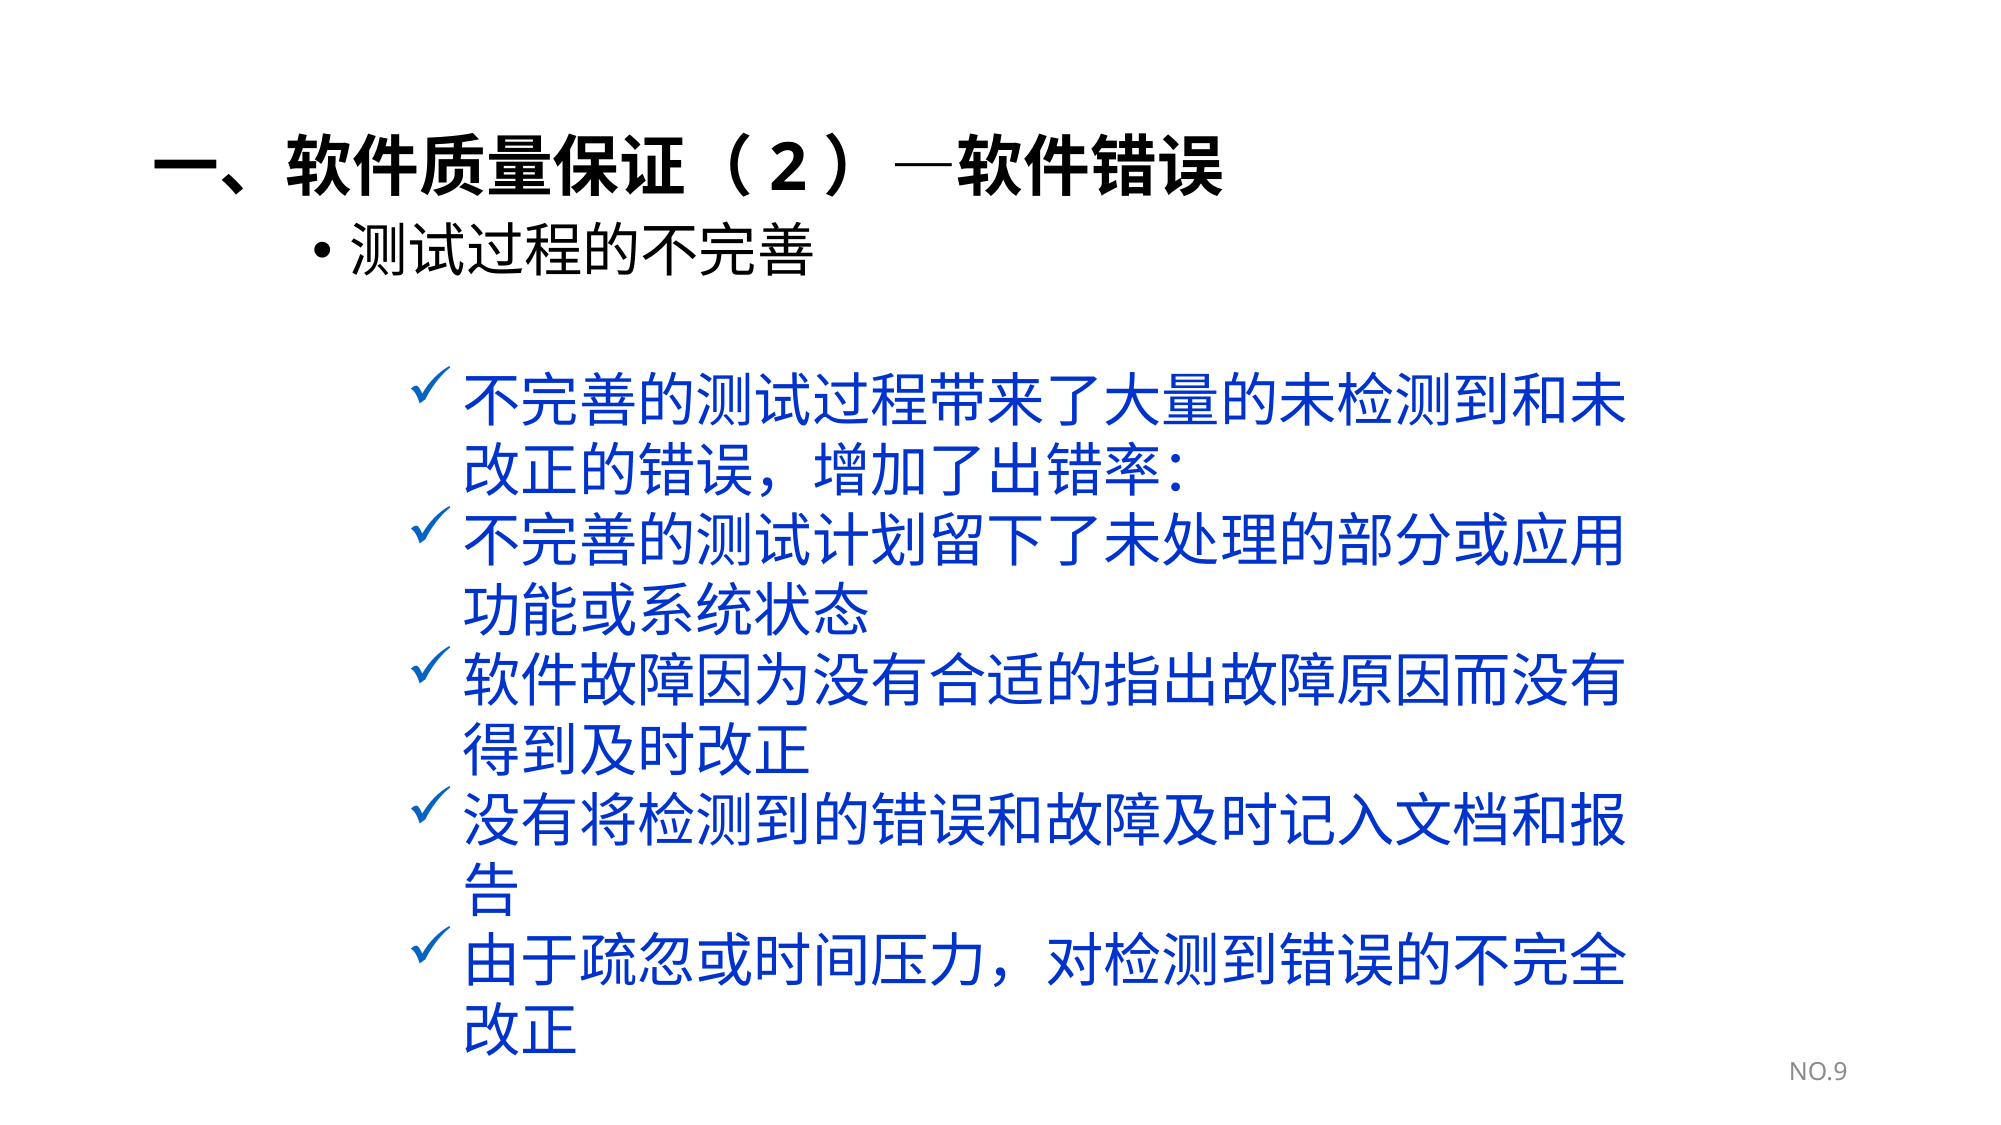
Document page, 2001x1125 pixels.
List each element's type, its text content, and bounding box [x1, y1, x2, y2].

text_box 不完善的测试过程带来了大量的未检测到和未改正的错误，增加了出错率： 不完善的测试计划留下了未处理的部分或应用功能或系统状态 软件故障因为没有合适的指出故障原因而没有得到及时改正 没有将检测到的错误和故障及时记入文档和报告 由于疏忽或时间压力，对检测到错误的不完全改正 [391, 355, 1692, 1071]
title 一、软件质量保证（2）—软件错误 [137, 59, 1863, 278]
list 测试过程的不完善 [297, 214, 1573, 890]
slide_number NO.9 [1412, 1042, 1863, 1103]
